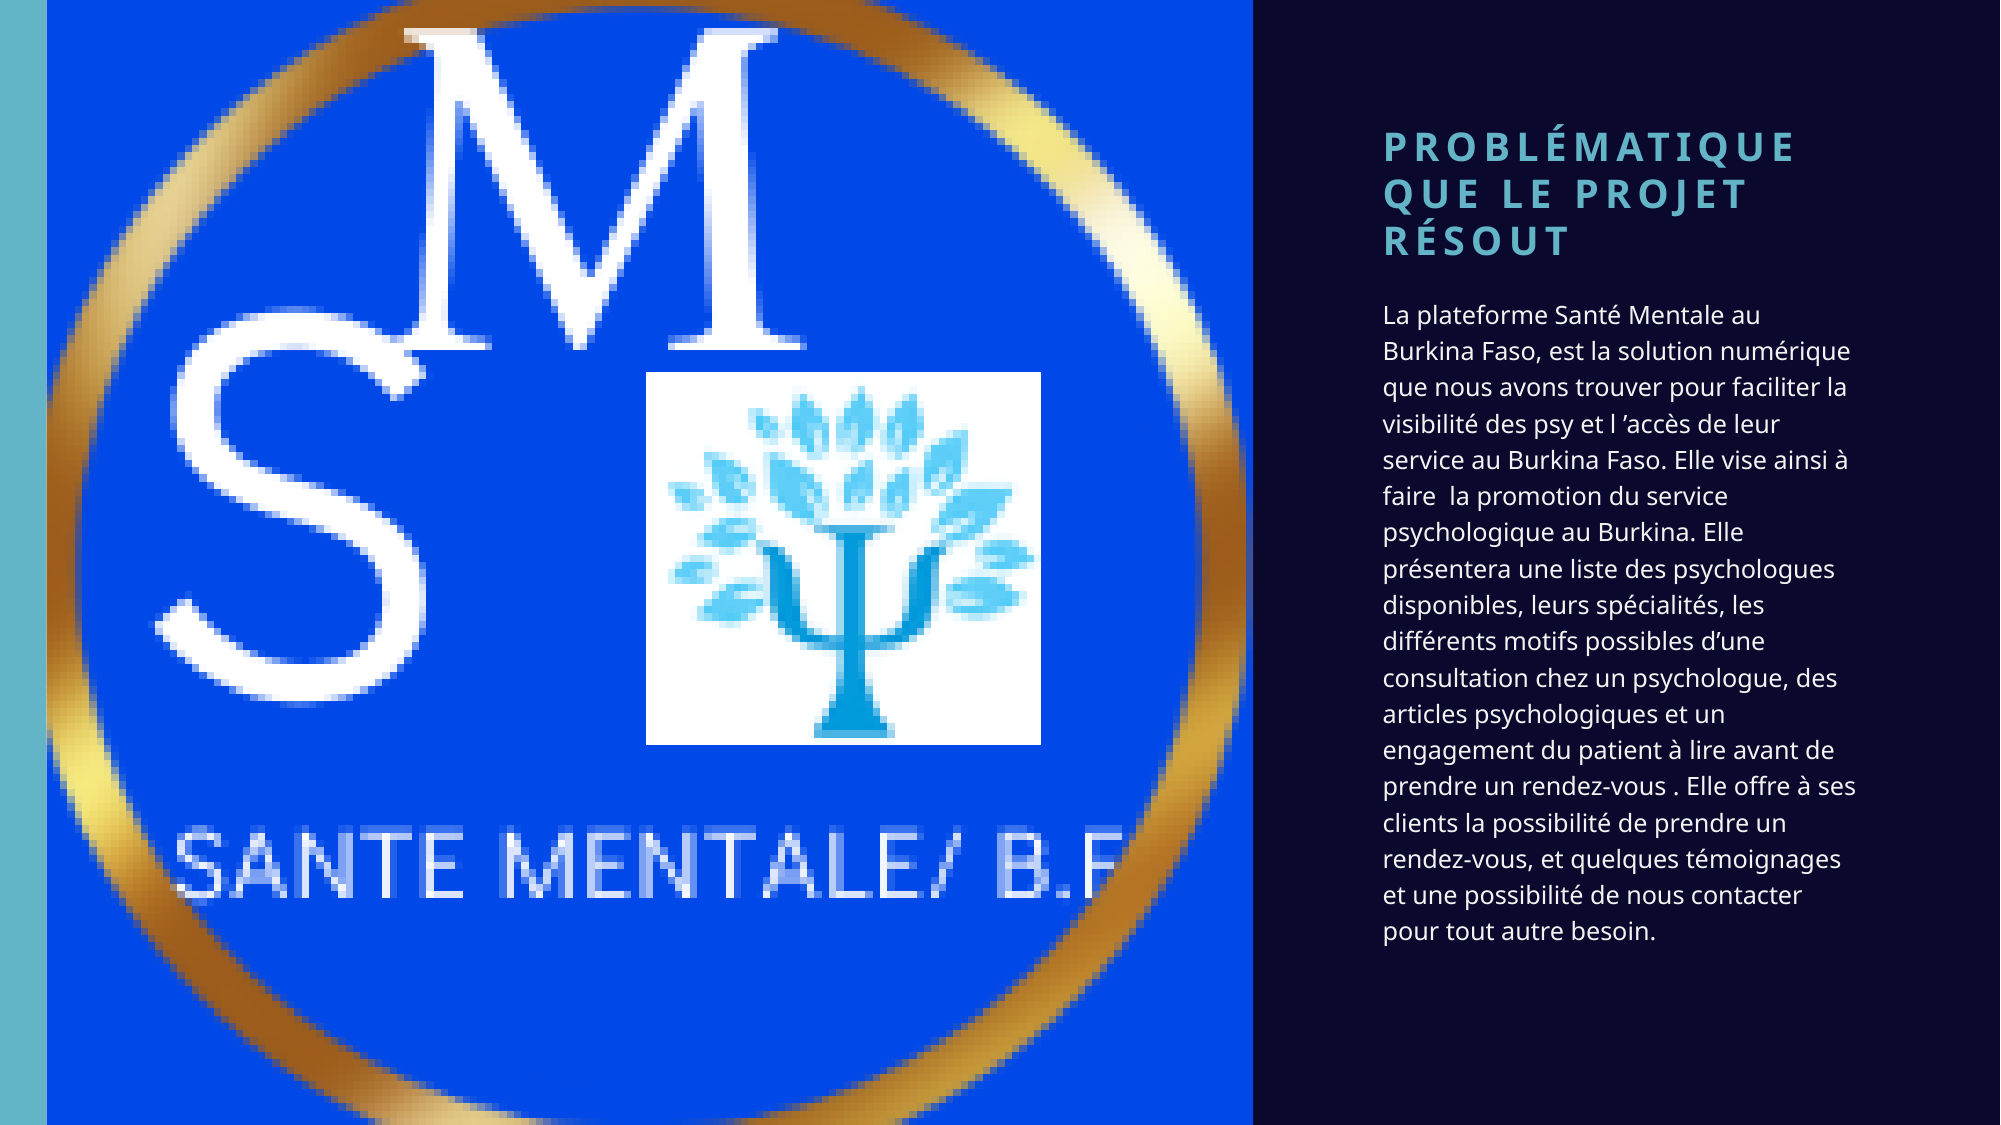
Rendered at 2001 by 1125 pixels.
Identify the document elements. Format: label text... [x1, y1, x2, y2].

picture [46, 0, 1254, 1125]
list La plateforme Santé Mentale au Burkina Faso, est la solution numérique que nous avons trouver pour faciliter la visibilité des psy et l ’accès de leur service au Burkina Faso. Elle vise ainsi à faire la promotion du service psychologique au Burkina. Elle présentera une liste des psychologues disponibles, leurs spécialités, les différents motifs possibles d’une consultation chez un psychologue, des articles psychologiques et un engagement du patient à lire avant de prendre un rendez-vous . Elle offre à ses clients la possibilité de prendre un rendez-vous, et quelques témoignages et une possibilité de nous contacter pour tout autre besoin. [1367, 285, 1875, 969]
title Problématique que le projet résout [1367, 75, 1875, 272]
